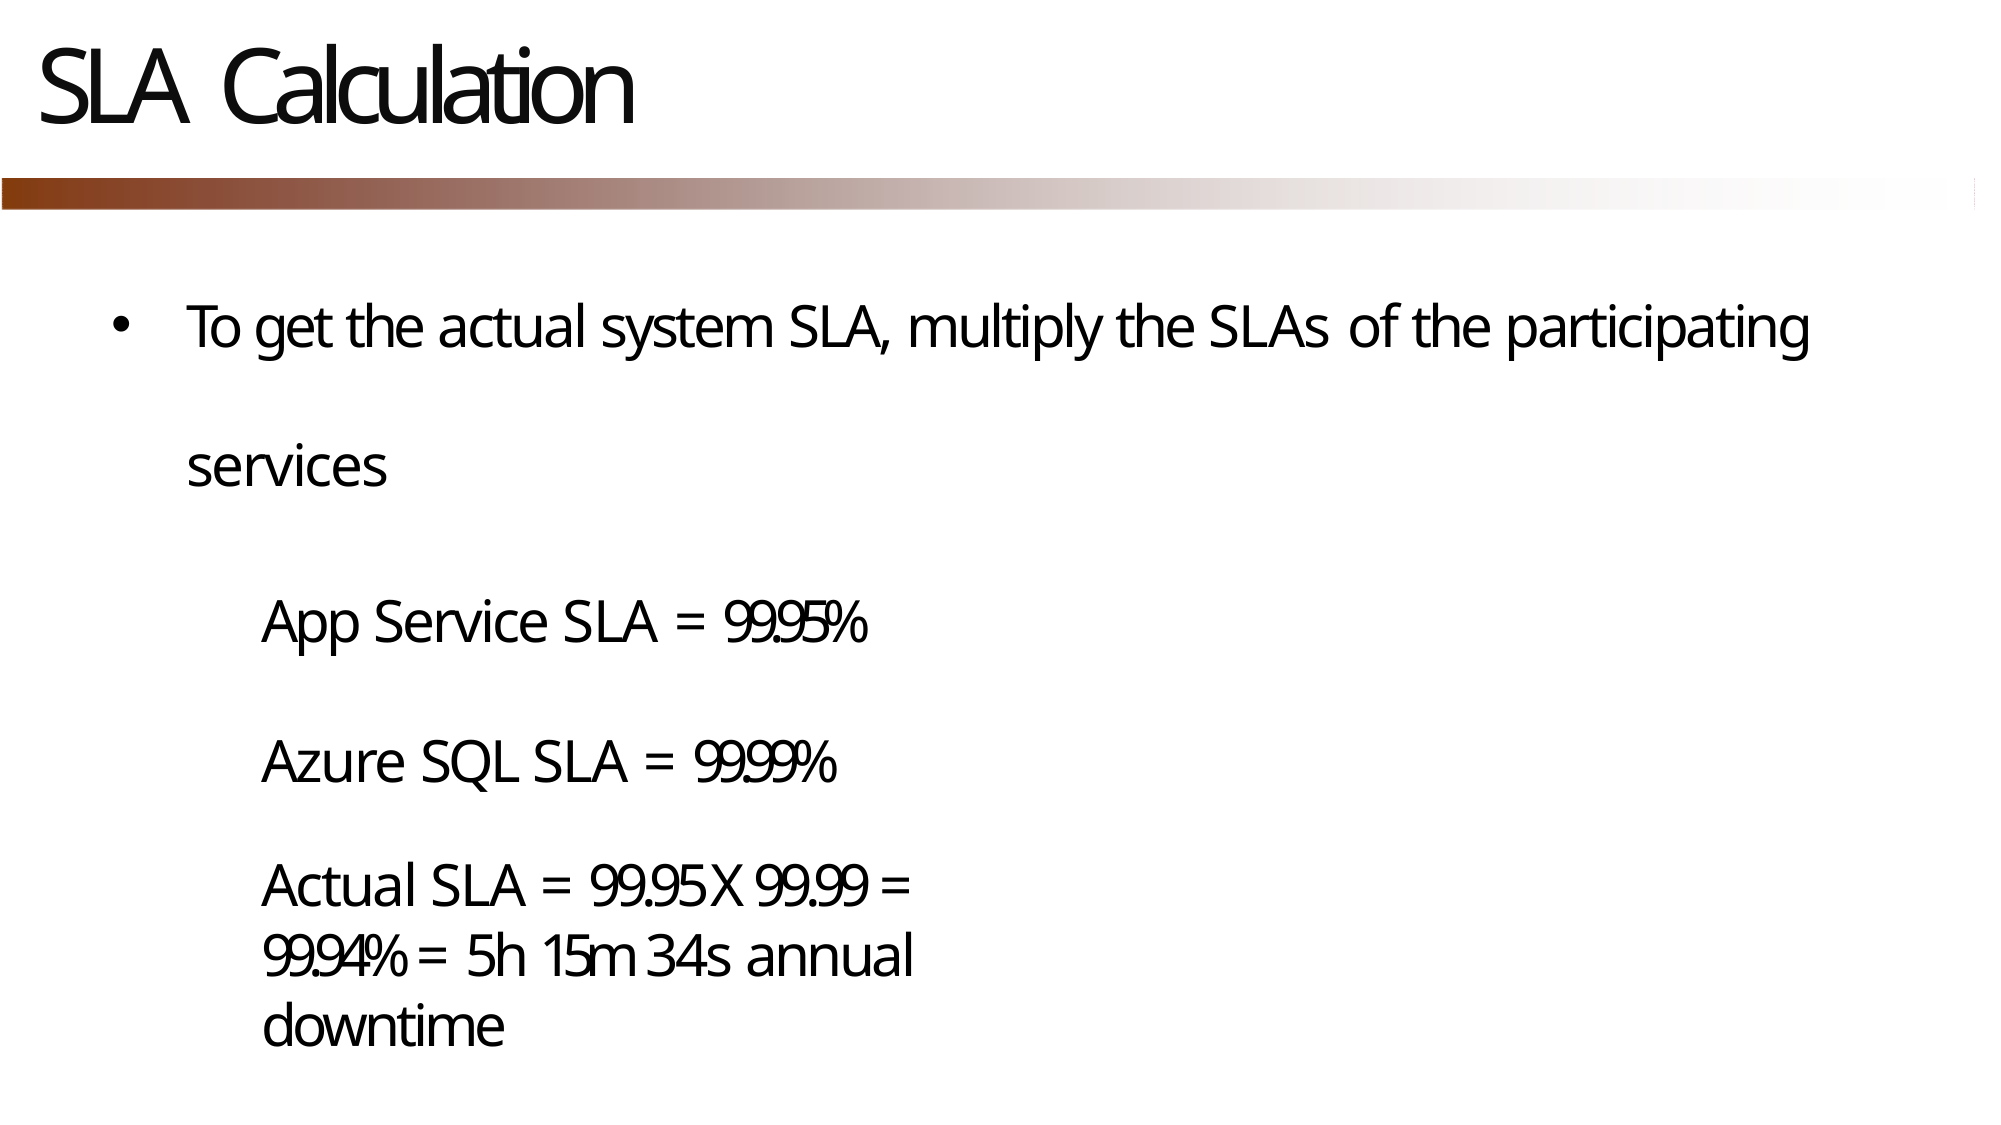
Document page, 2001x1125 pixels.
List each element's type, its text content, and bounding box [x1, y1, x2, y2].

title SLA Calculation [34, 17, 780, 208]
list To get the actual system SLA, multiply the SLAs of the participating services App Service SLA = 99.95% Azure SQL SLA = 99.99% Actual SLA = 99.95 X 99.99 = 99.94% = 5h 15m 34s annual downtime [9, 286, 1991, 1058]
text_box [1, 178, 1975, 210]
